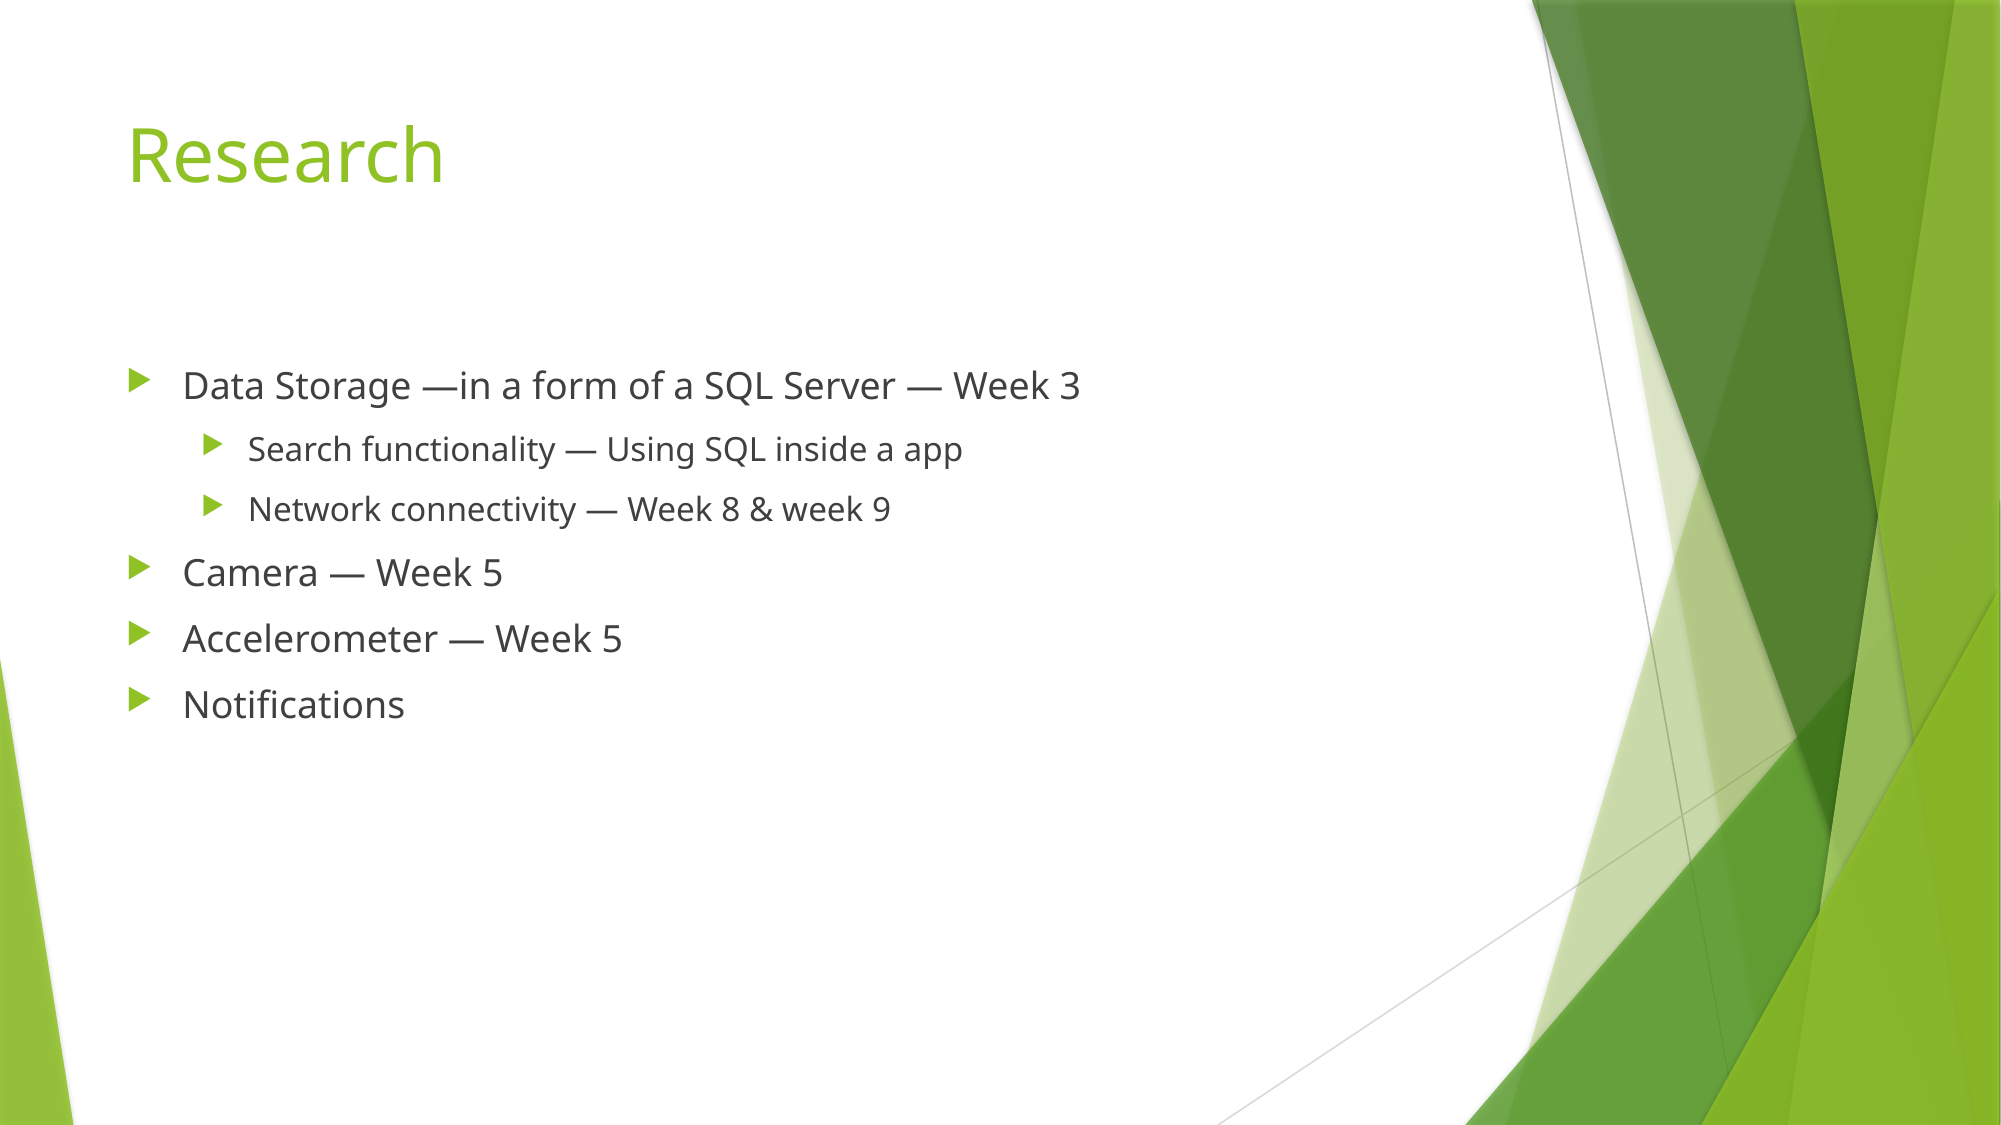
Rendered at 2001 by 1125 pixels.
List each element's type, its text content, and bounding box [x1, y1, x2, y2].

list Data Storage —in a form of a SQL Server — Week 3 Search functionality — Using SQL inside a app Network connectivity — Week 8 & week 9 Camera — Week 5 Accelerometer — Week 5 Notifications [111, 354, 1522, 992]
title Research [111, 99, 1522, 317]
